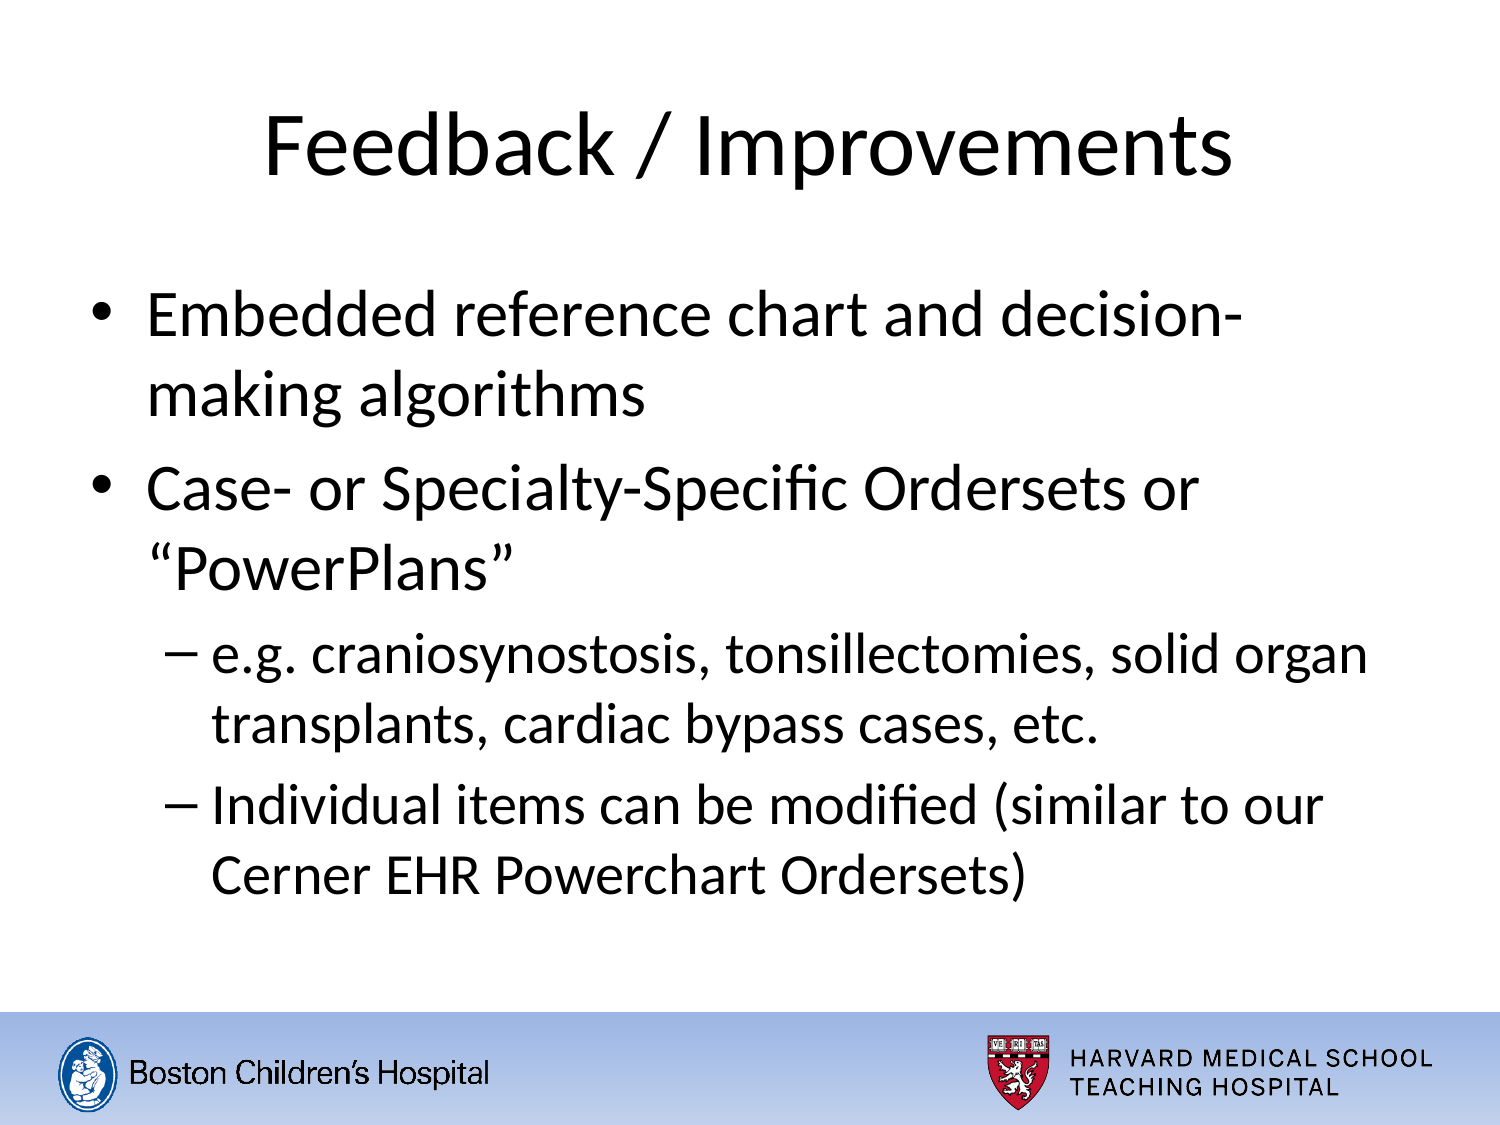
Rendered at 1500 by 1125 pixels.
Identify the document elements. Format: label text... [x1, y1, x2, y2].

picture [987, 1035, 1432, 1111]
list Embedded reference chart and decision-making algorithms Case- or Specialty-Specific Ordersets or “PowerPlans” e.g. craniosynostosis, tonsillectomies, solid organ transplants, cardiac bypass cases, etc. Individual items can be modified (similar to our Cerner EHR Powerchart Ordersets) [75, 262, 1425, 1005]
title Feedback / Improvements [75, 45, 1425, 233]
picture [57, 1037, 488, 1113]
